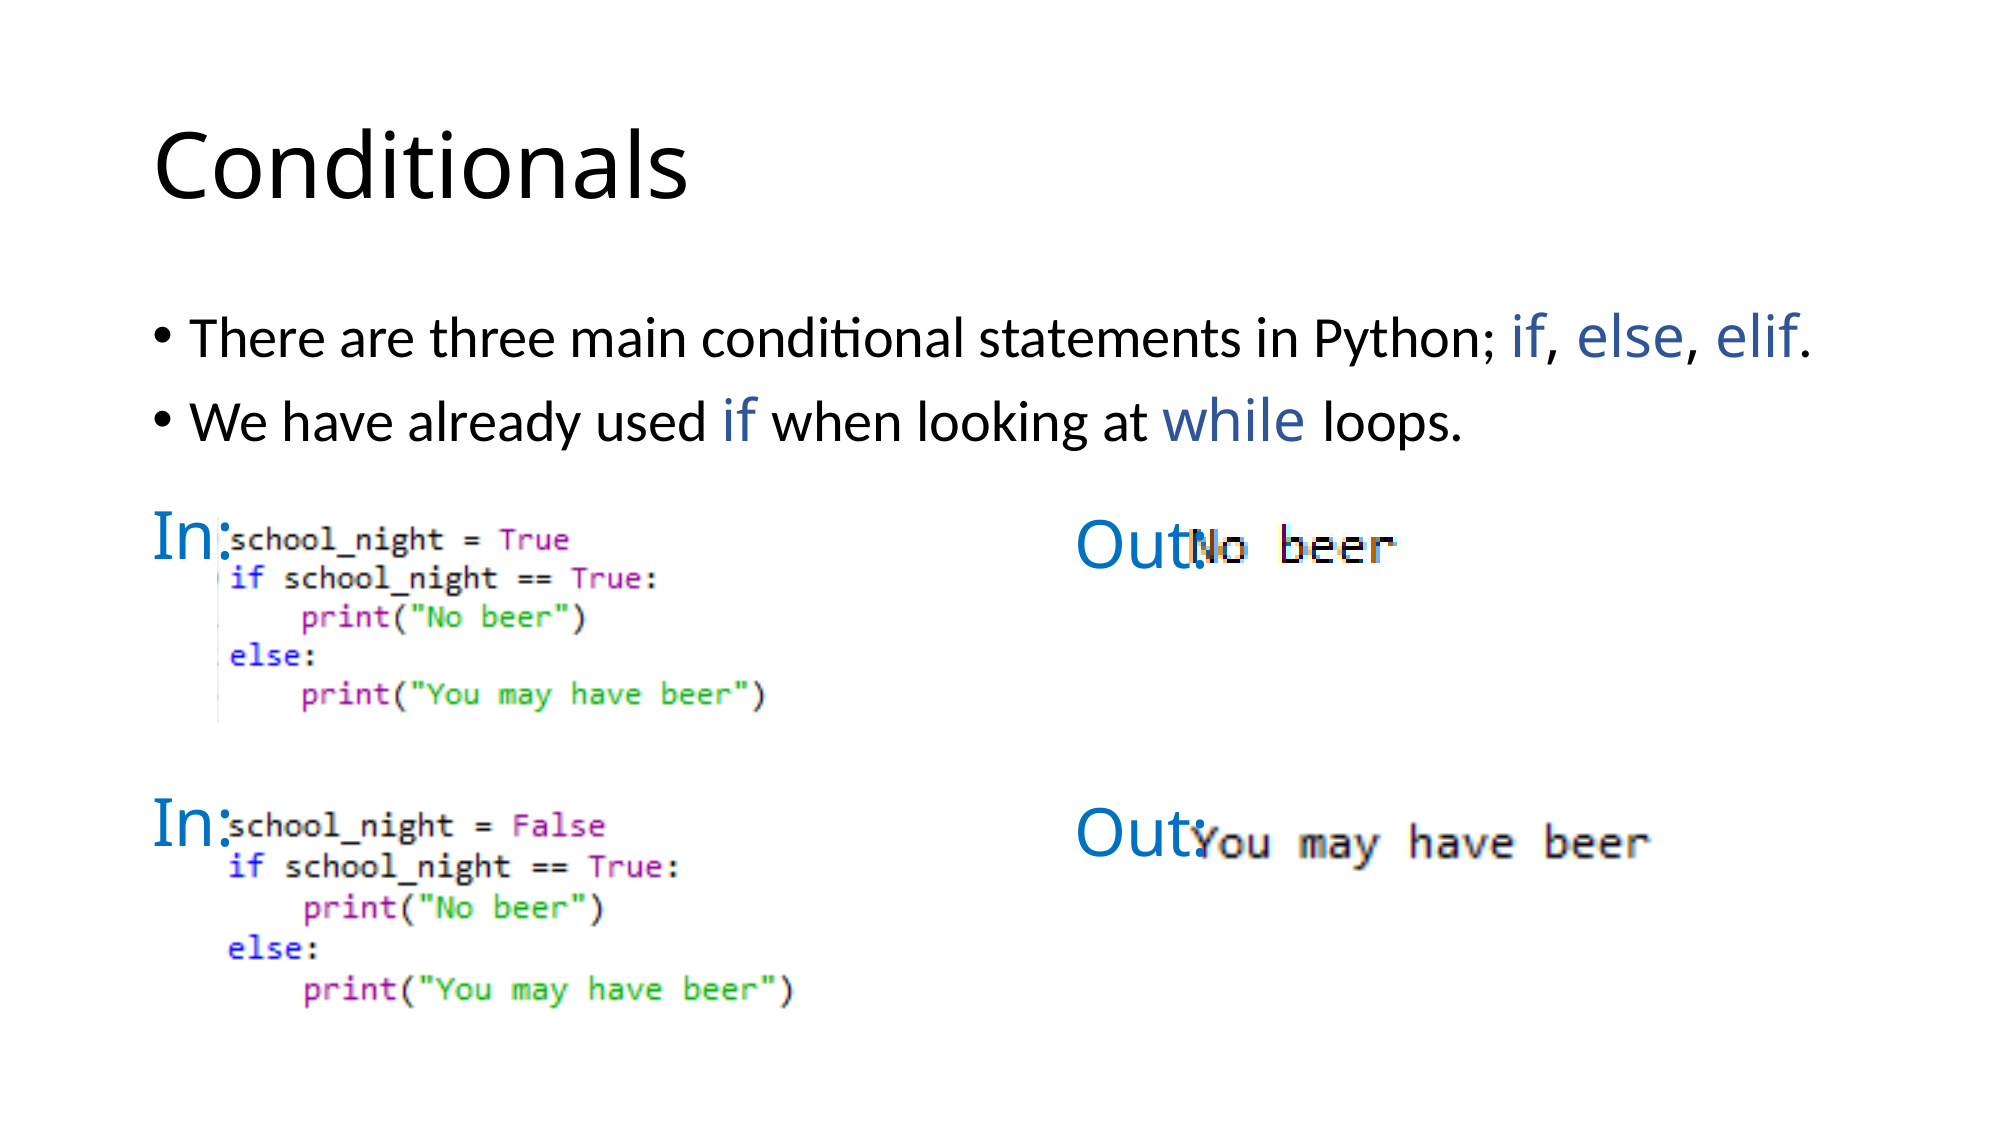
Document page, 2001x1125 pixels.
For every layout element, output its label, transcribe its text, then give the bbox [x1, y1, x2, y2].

picture [1177, 805, 1672, 879]
list There are three main conditional statements in Python; if, else, elif. We have already used if when looking at while loops. [137, 299, 1863, 495]
text_box In: [137, 485, 324, 581]
text_box In: [137, 772, 324, 868]
picture [217, 517, 779, 723]
title Conditionals [137, 59, 1863, 278]
picture [217, 810, 808, 1017]
text_box Out: [1059, 495, 1246, 590]
text_box Out: [1059, 782, 1246, 878]
picture [1172, 516, 1427, 581]
